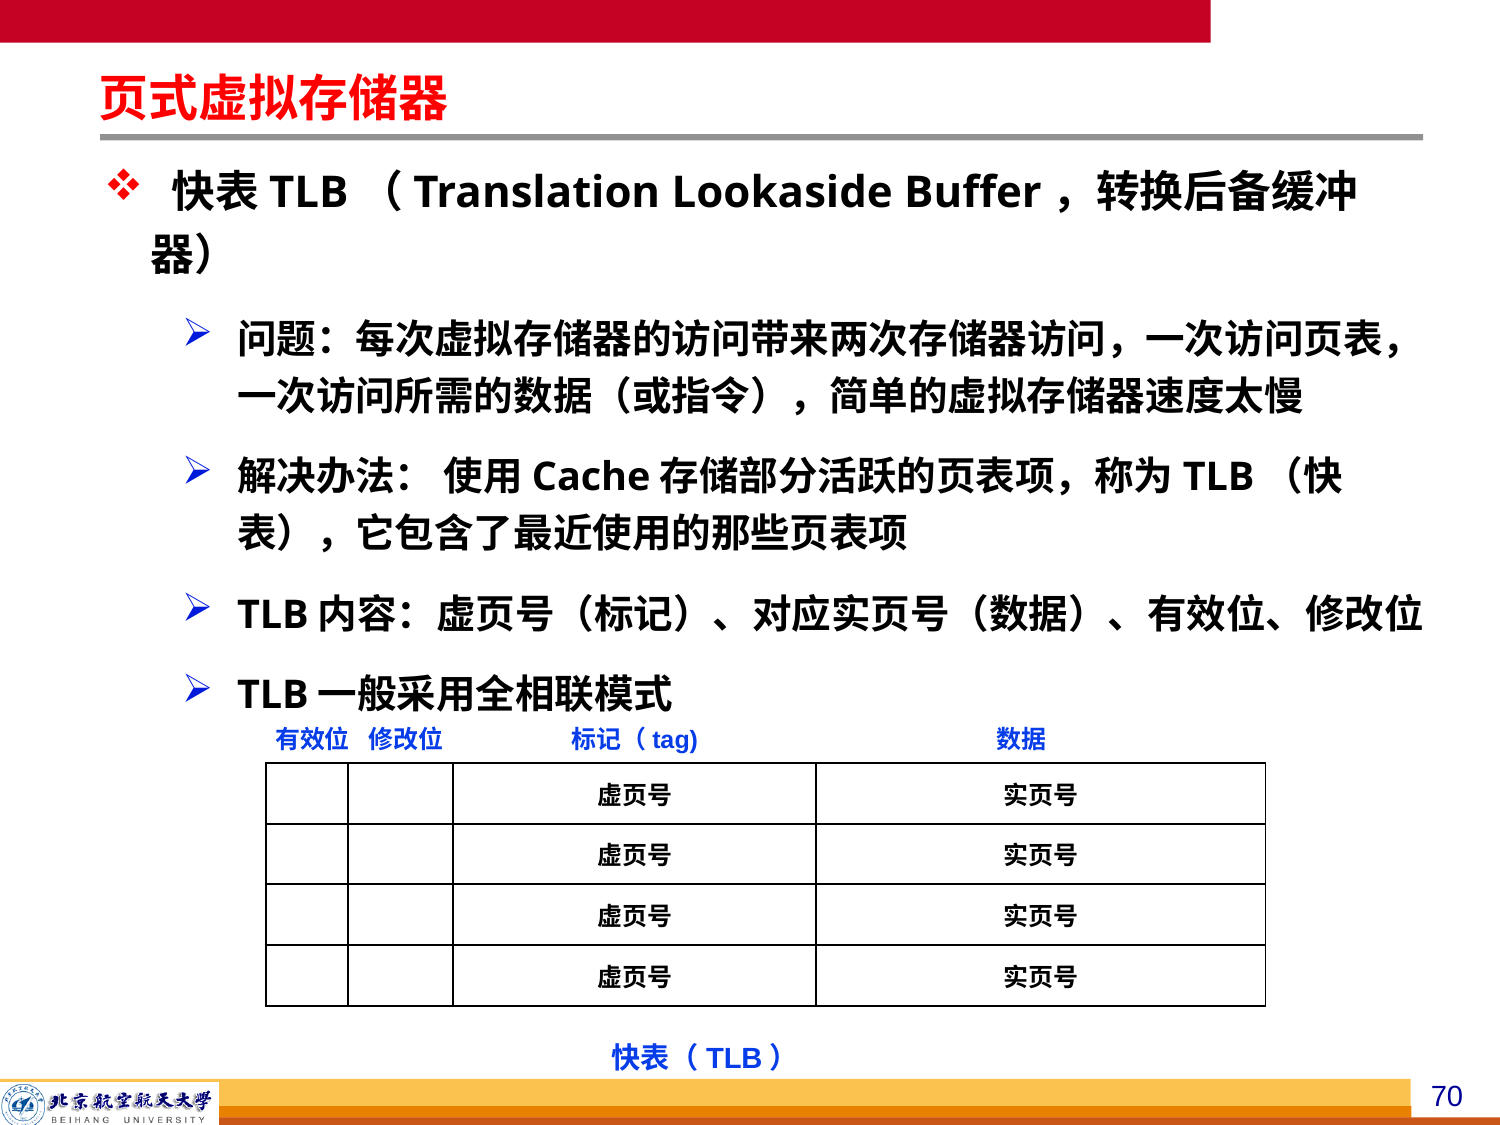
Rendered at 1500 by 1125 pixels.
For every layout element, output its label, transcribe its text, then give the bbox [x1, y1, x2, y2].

picture [0, 1082, 219, 1125]
table_cell [267, 885, 347, 944]
table_header 虚页号 [454, 764, 815, 823]
text_box 快表（TLB） [429, 1032, 981, 1082]
table_header 实页号 [817, 764, 1265, 823]
title 页式虚拟存储器 [88, 70, 951, 132]
text_box 有效位 [253, 715, 347, 761]
table_header [349, 764, 452, 823]
table_cell 虚页号 [454, 885, 815, 944]
text_box 数据 [851, 715, 1192, 761]
table_cell [349, 885, 452, 944]
table_cell [267, 946, 347, 1005]
table_header [267, 764, 347, 823]
table_cell 实页号 [817, 825, 1265, 883]
text_box 修改位 [347, 715, 464, 761]
table_cell [267, 825, 347, 883]
text_box 标记（tag) [464, 715, 805, 761]
table_cell 虚页号 [454, 946, 815, 1005]
table_cell 虚页号 [454, 825, 815, 883]
table_cell 实页号 [817, 946, 1265, 1005]
table_cell [349, 825, 452, 883]
table_cell [349, 946, 452, 1005]
list 快表TLB（Translation Lookaside Buffer，转换后备缓冲器） 问题：每次虚拟存储器的访问带来两次存储器访问，一次访问页表，一次访问所需的数据（或指令），简单的虚拟存储器速度太慢 解决办法： 使用Cache存储部分活跃的页表项，称为TLB（快表），它包含了最近使用的那些页表项 TLB内容：虚页号（标记）、对应实页号（数据）、有效位、修改位 TLB一般采用全相联模式 [93, 137, 1447, 695]
table_cell 实页号 [817, 885, 1265, 944]
